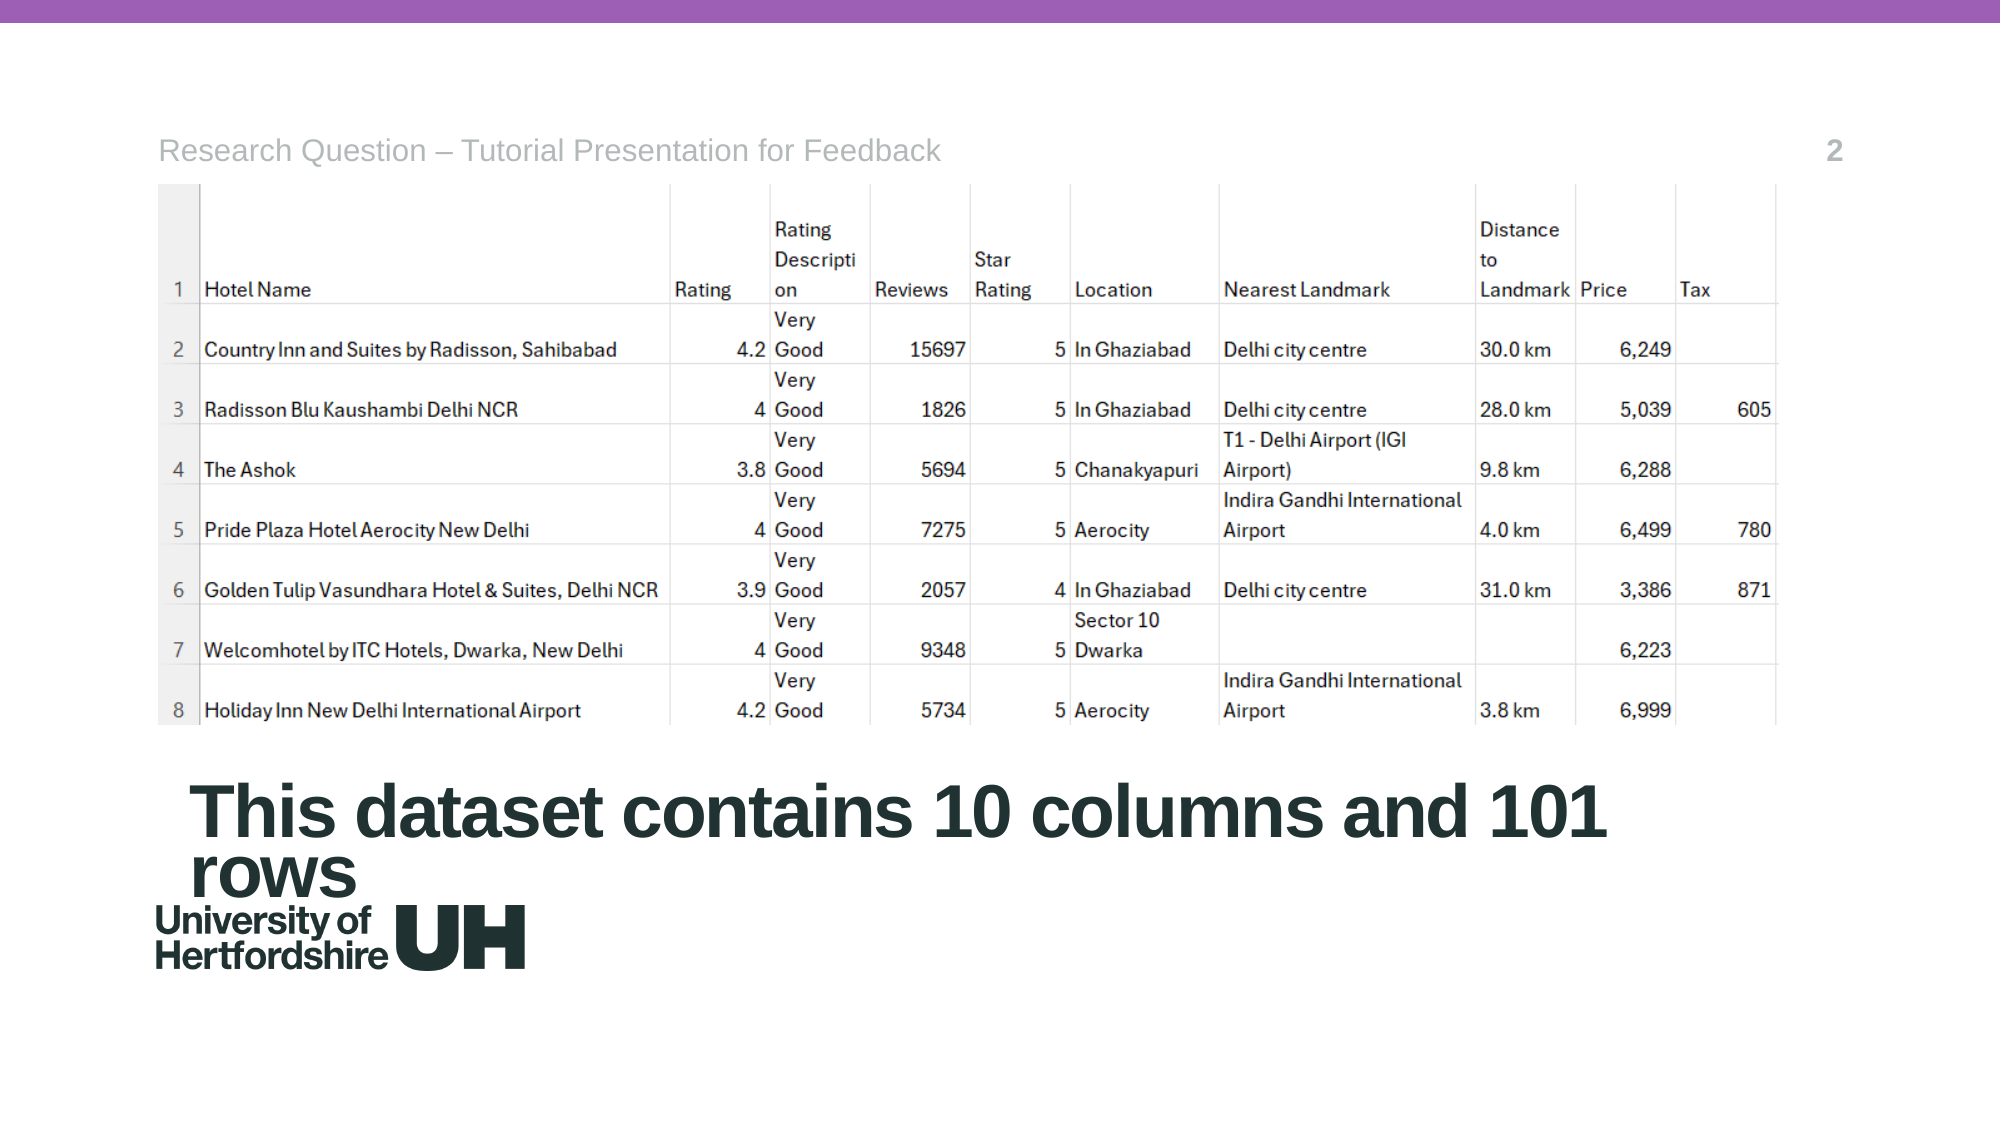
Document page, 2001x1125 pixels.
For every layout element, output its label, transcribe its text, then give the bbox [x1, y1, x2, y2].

subtitle This dataset contains 10 columns and 101 rows [190, 792, 1793, 831]
footer Research Question – Tutorial Presentation for Feedback [158, 129, 1336, 168]
slide_number 2 [1741, 129, 1844, 168]
picture [158, 184, 1779, 725]
